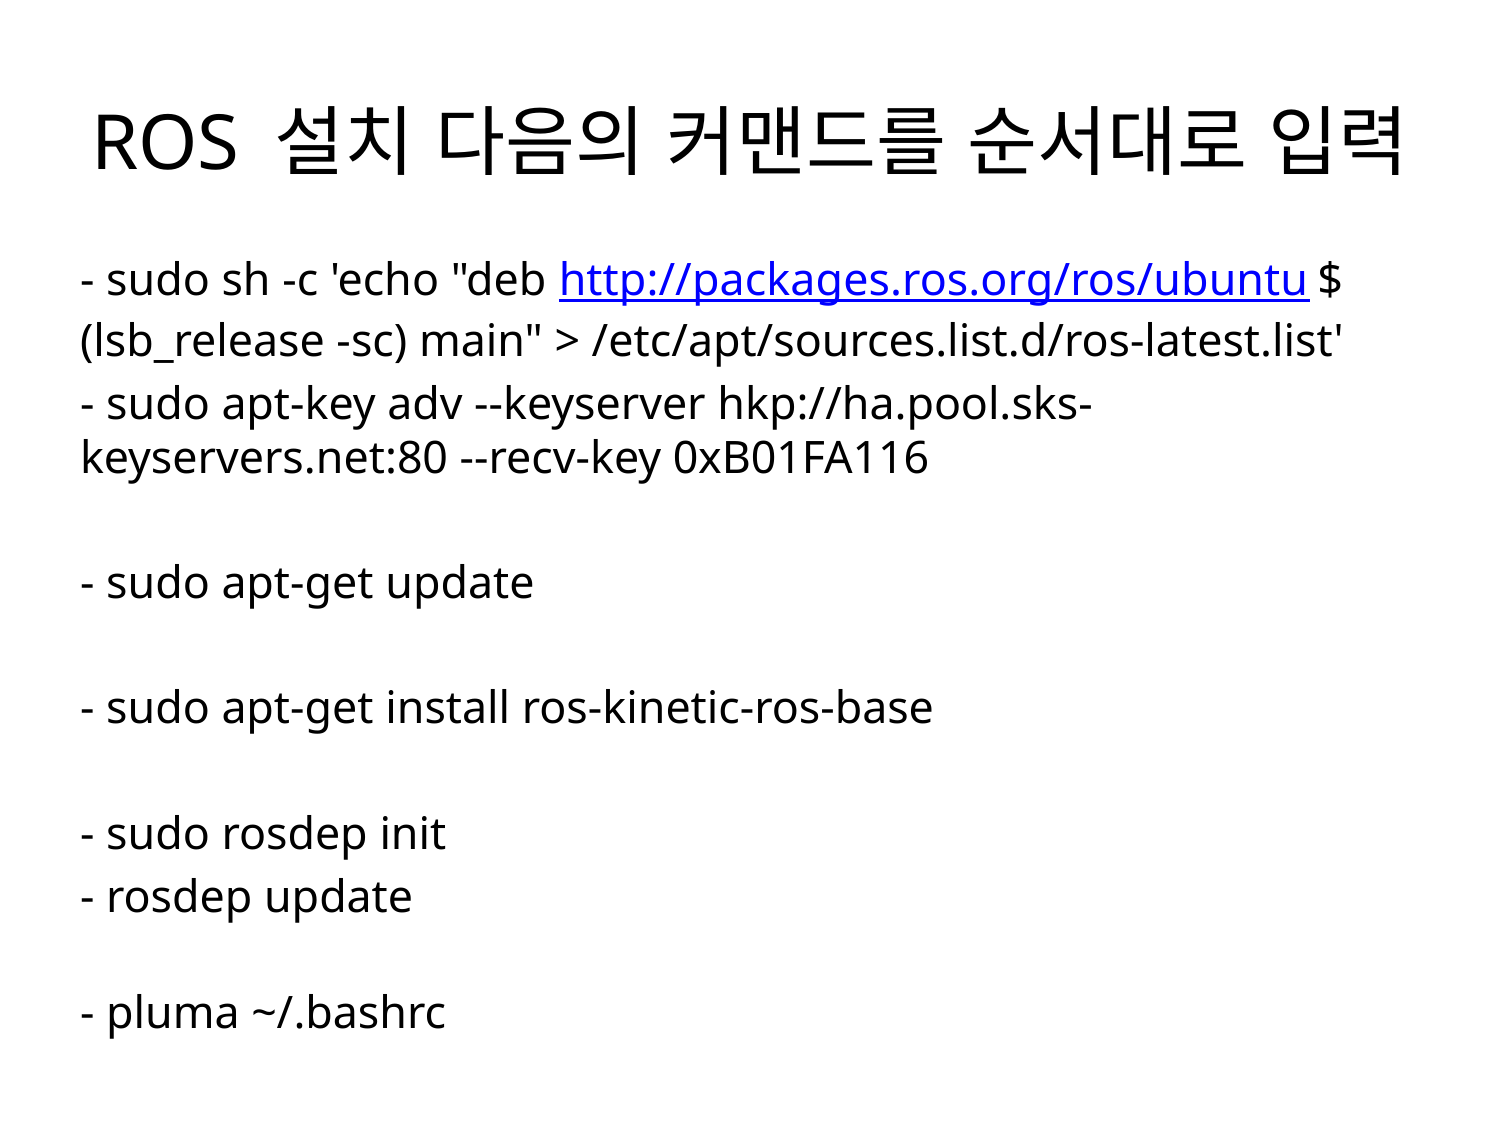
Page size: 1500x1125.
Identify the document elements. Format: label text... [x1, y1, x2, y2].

list - sudo sh -c 'echo "deb http://packages.ros.org/ros/ubuntu $(lsb_release -sc) main" > /etc/apt/sources.list.d/ros-latest.list' - sudo apt-key adv --keyserver hkp://ha.pool.sks-keyservers.net:80 --recv-key 0xB01FA116 - sudo apt-get update - sudo apt-get install ros-kinetic-ros-base - sudo rosdep init - rosdep update - pluma ~/.bashrc [64, 243, 1415, 1053]
title ROS 설치 다음의 커맨드를 순서대로 입력 [75, 45, 1425, 233]
